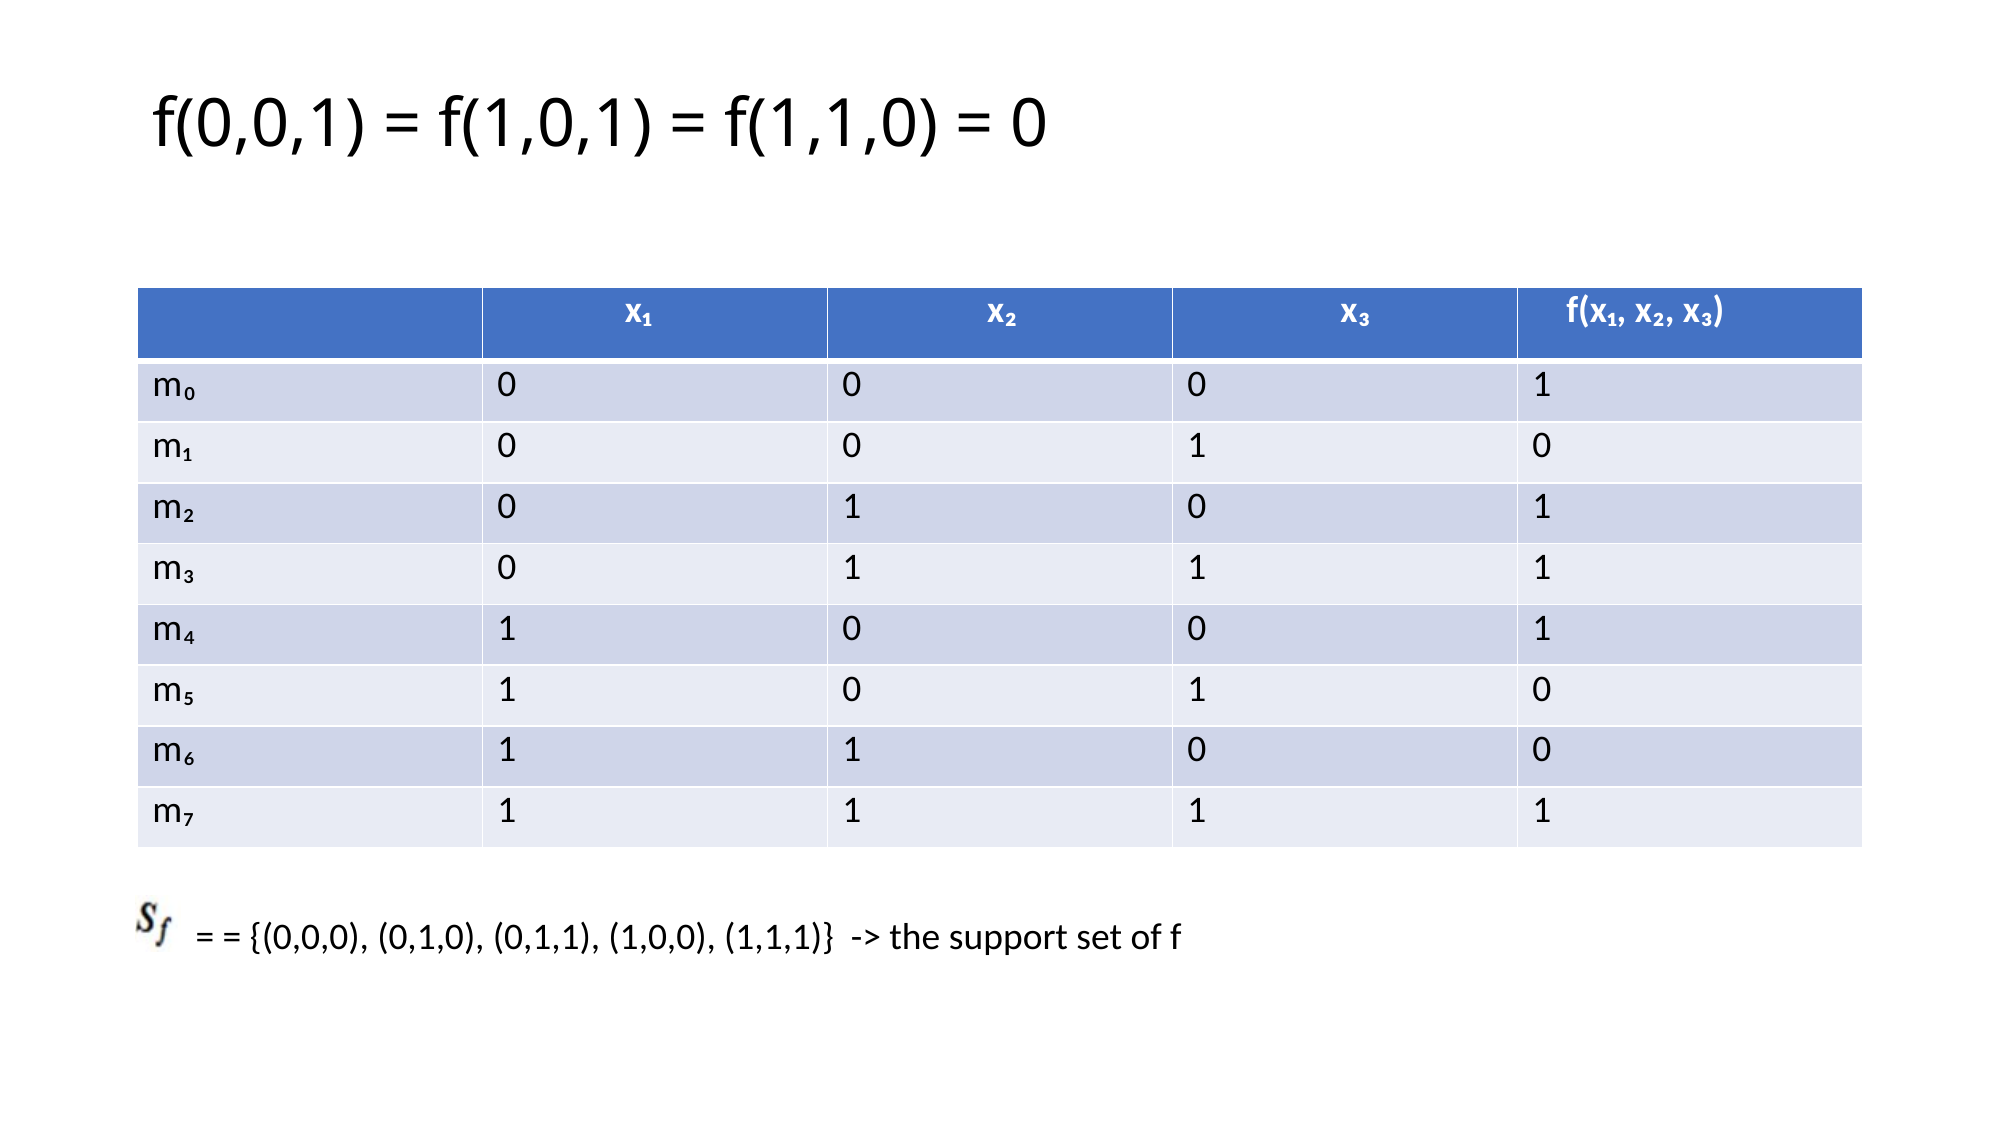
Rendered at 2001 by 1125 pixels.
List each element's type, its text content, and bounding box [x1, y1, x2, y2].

table_cell m₅ [138, 666, 482, 725]
table_cell 1 [483, 788, 827, 847]
table_cell m₄ [138, 605, 482, 664]
table_cell m₀ [138, 364, 482, 421]
table_cell 0 [1518, 666, 1862, 725]
table_cell 0 [1518, 727, 1862, 786]
table_cell 1 [1173, 788, 1517, 847]
table_cell 0 [483, 544, 827, 604]
table_cell 1 [828, 788, 1172, 847]
table_cell 0 [828, 605, 1172, 664]
table_cell m₇ [138, 788, 482, 847]
table_header f(x₁, x₂, x₃) [1518, 288, 1862, 358]
table_cell 1 [1173, 666, 1517, 725]
table_cell 0 [828, 666, 1172, 725]
table_cell 1 [828, 727, 1172, 786]
table_cell m₂ [138, 484, 482, 543]
table_cell 0 [1173, 727, 1517, 786]
table_cell 0 [483, 484, 827, 543]
title f(0,0,1) = f(1,0,1) = f(1,1,0) = 0 [137, 59, 1863, 190]
table_cell 0 [1173, 364, 1517, 421]
table_cell m₁ [138, 423, 482, 482]
table_cell 0 [1173, 605, 1517, 664]
table_cell 1 [1518, 544, 1862, 604]
table_cell 1 [1173, 544, 1517, 604]
table_cell 1 [483, 666, 827, 725]
table_cell 1 [483, 605, 827, 664]
table_cell m₆ [138, 727, 482, 786]
table_cell 0 [828, 423, 1172, 482]
table_cell 1 [1518, 484, 1862, 543]
table_cell 1 [1518, 364, 1862, 421]
table_header x₂ [828, 288, 1172, 358]
table_cell 1 [828, 484, 1172, 543]
table_cell 0 [828, 364, 1172, 421]
table_header x₃ [1173, 288, 1517, 358]
text_box = = {(0,0,0), (0,1,0), (0,1,1), (1,0,0), (1,1,1)} -> the support set of f [180, 904, 1906, 965]
table_cell 1 [1518, 788, 1862, 847]
table_cell 1 [483, 727, 827, 786]
table_cell m₃ [138, 544, 482, 604]
table_cell 1 [1173, 423, 1517, 482]
table_cell 0 [1173, 484, 1517, 543]
picture [135, 895, 181, 952]
table_header x₁ [483, 288, 827, 358]
table_header [138, 288, 482, 358]
table_cell 0 [483, 423, 827, 482]
table_cell 0 [483, 364, 827, 421]
table_cell 0 [1518, 423, 1862, 482]
table_cell 1 [1518, 605, 1862, 664]
table_cell 1 [828, 544, 1172, 604]
